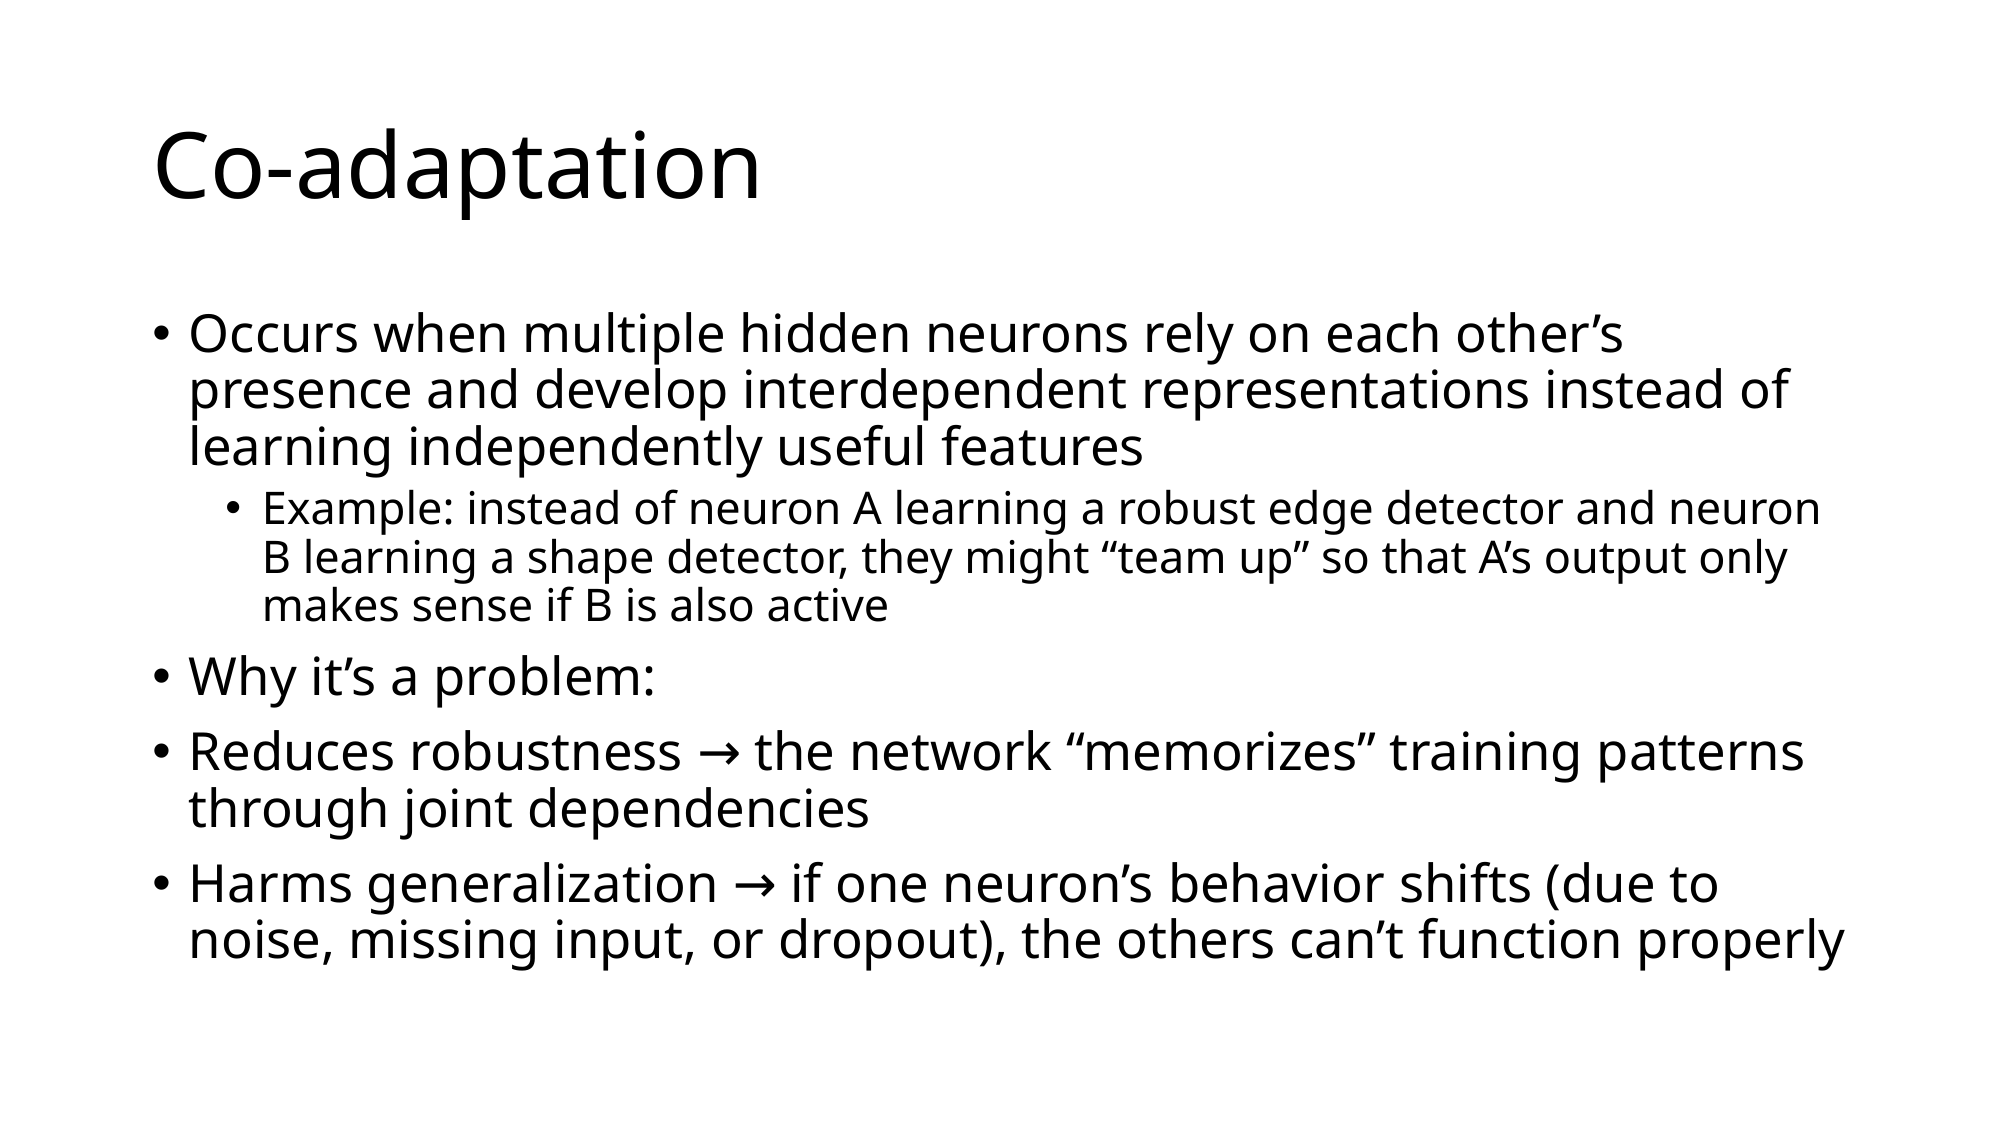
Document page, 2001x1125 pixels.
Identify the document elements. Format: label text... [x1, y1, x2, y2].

title Co-adaptation [137, 59, 1863, 278]
list Occurs when multiple hidden neurons rely on each other’s presence and develop interdependent representations instead of learning independently useful features Example: instead of neuron A learning a robust edge detector and neuron B learning a shape detector, they might “team up” so that A’s output only makes sense if B is also active Why it’s a problem: Reduces robustness → the network “memorizes” training patterns through joint dependencies Harms generalization → if one neuron’s behavior shifts (due to noise, missing input, or dropout), the others can’t function properly [137, 299, 1863, 1014]
